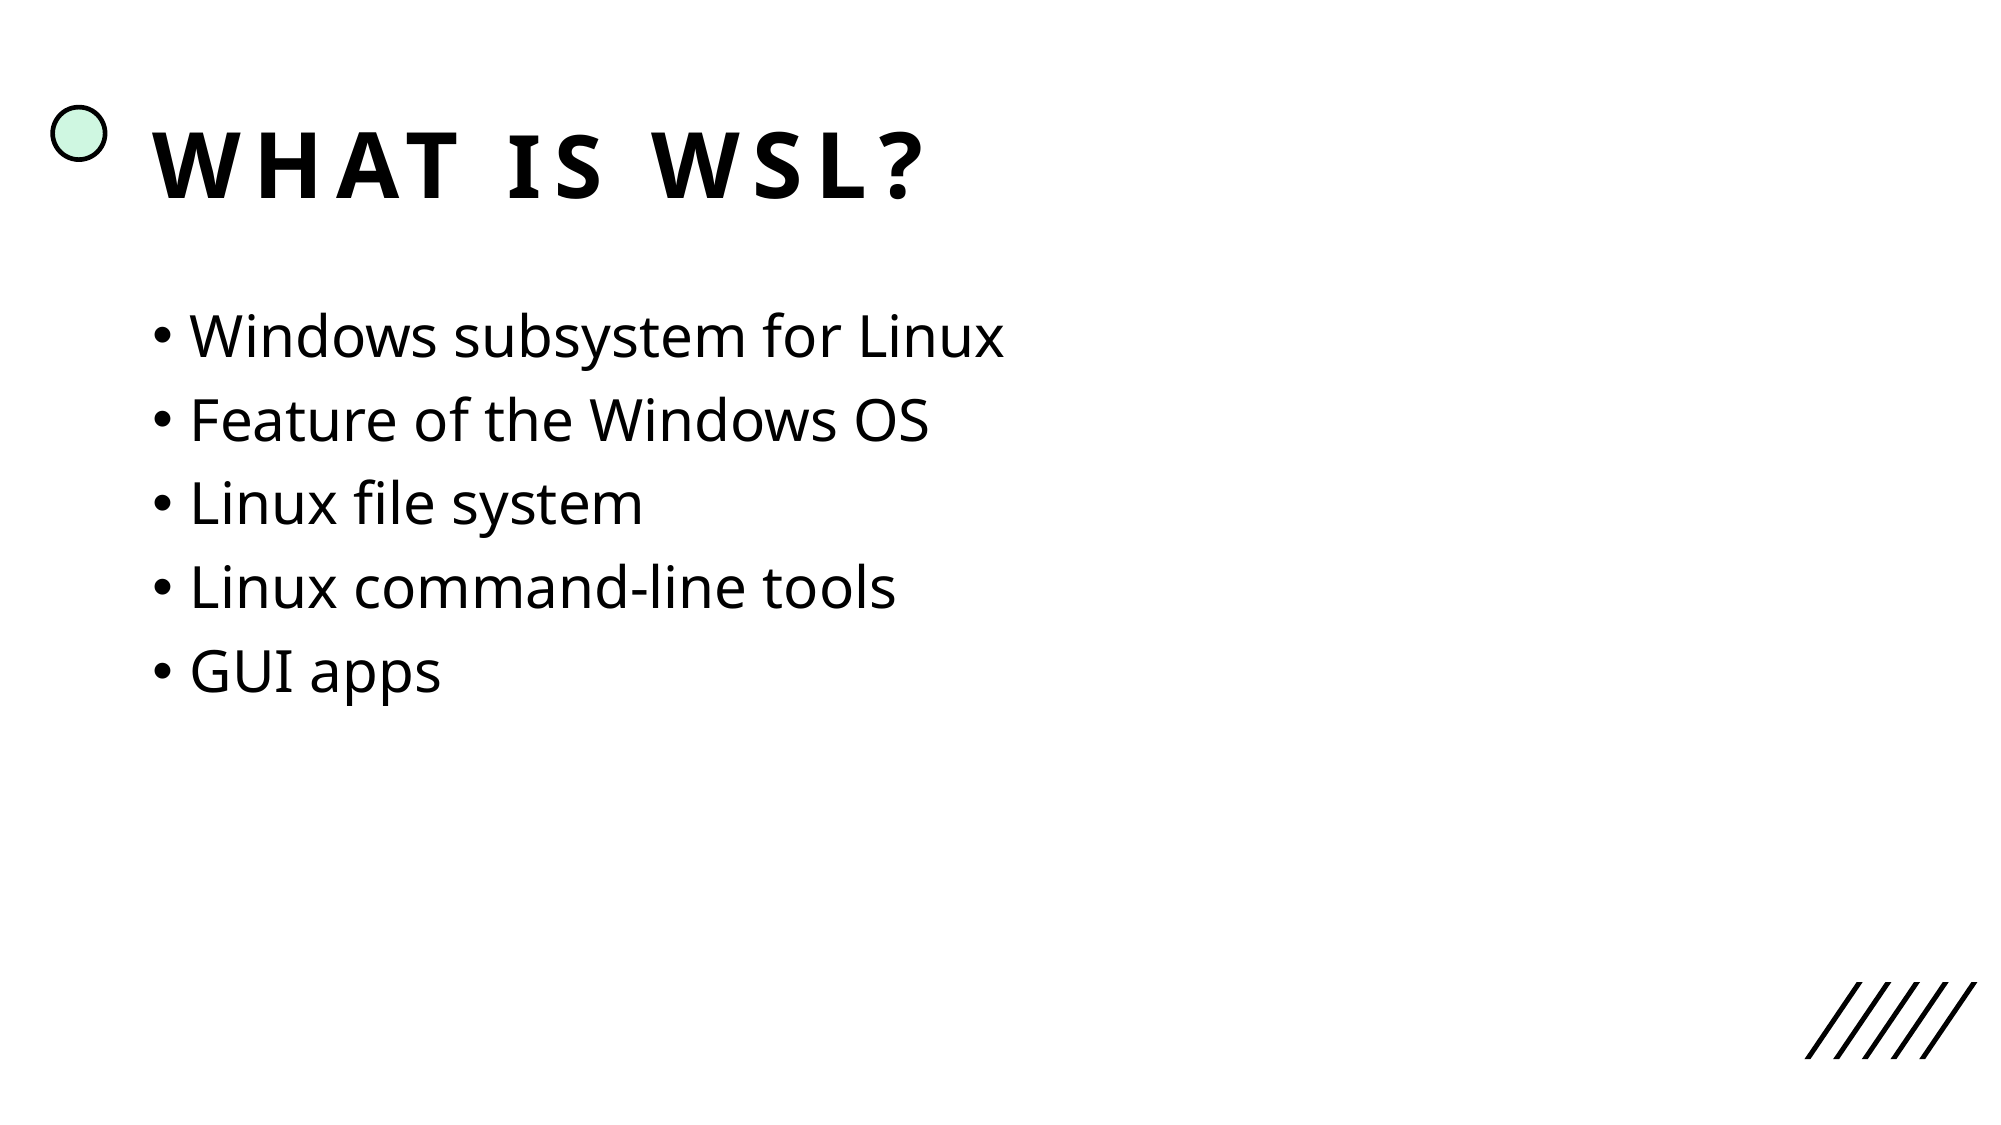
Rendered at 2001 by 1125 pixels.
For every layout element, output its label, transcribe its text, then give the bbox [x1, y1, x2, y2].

title WHAT IS WSL? [137, 59, 1863, 278]
list Windows subsystem for Linux Feature of the Windows OS Linux file system Linux command-line tools GUI apps [137, 299, 1863, 1014]
